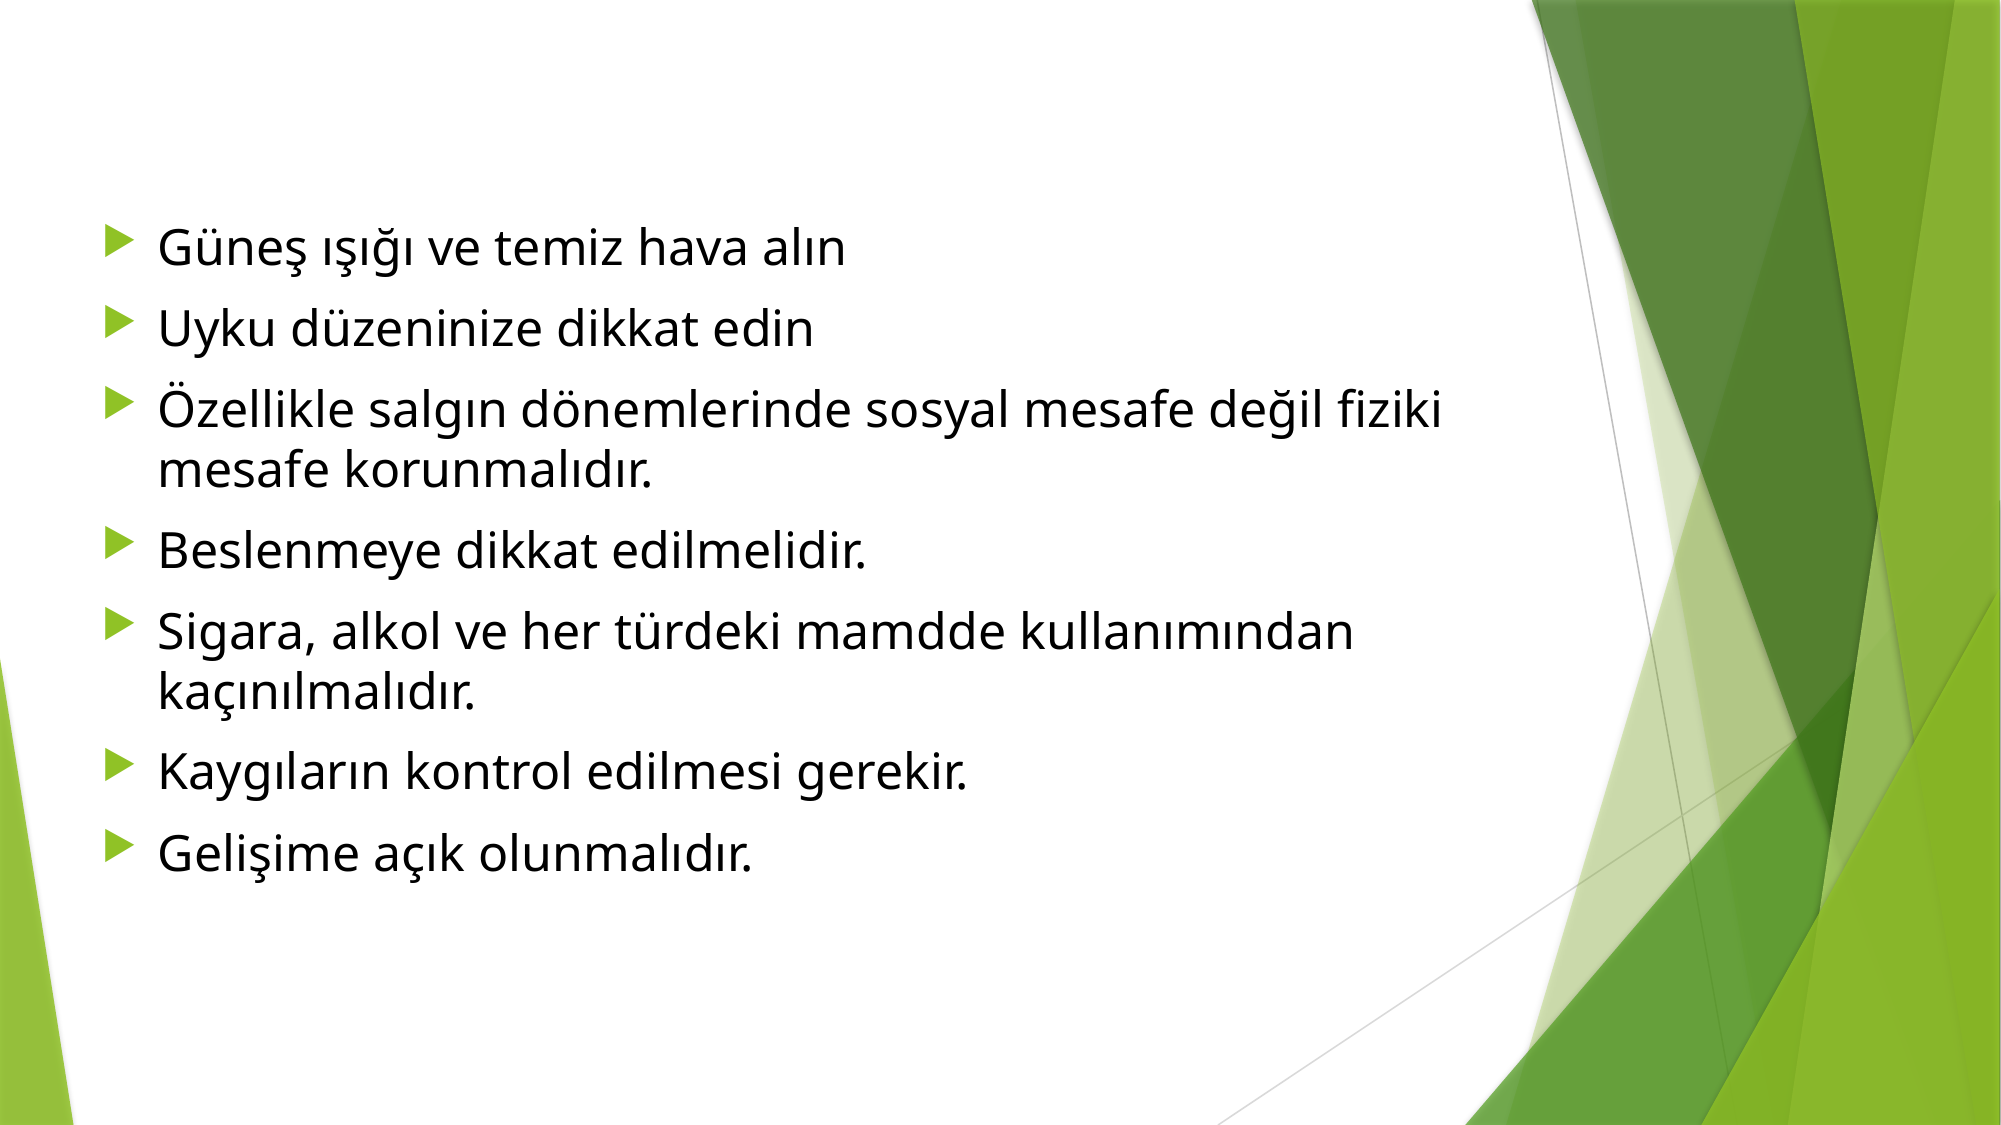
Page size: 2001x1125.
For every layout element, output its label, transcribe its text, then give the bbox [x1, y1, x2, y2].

list Güneş ışığı ve temiz hava alın Uyku düzeninize dikkat edin Özellikle salgın dönemlerinde sosyal mesafe değil fiziki mesafe korunmalıdır. Beslenmeye dikkat edilmelidir. Sigara, alkol ve her türdeki mamdde kullanımından kaçınılmalıdır. Kaygıların kontrol edilmesi gerekir. Gelişime açık olunmalıdır. [86, 208, 1497, 846]
